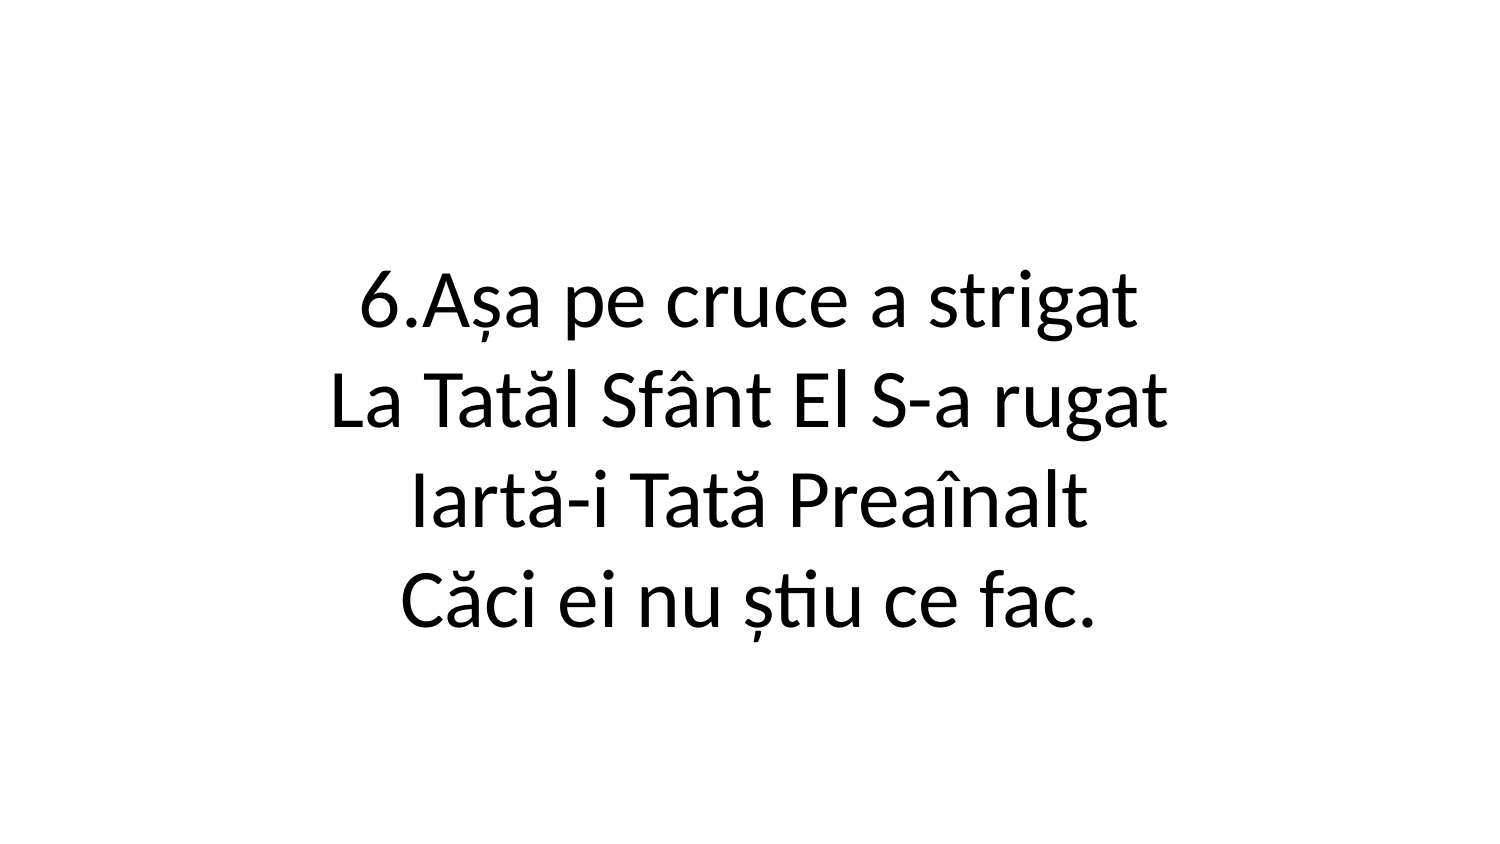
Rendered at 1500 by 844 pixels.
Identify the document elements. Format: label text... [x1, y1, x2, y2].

text_box 6.Așa pe cruce a strigat La Tatăl Sfânt El S-a rugat Iartă-i Tată Preaînalt Căci ei nu știu ce fac. [314, 192, 1186, 652]
